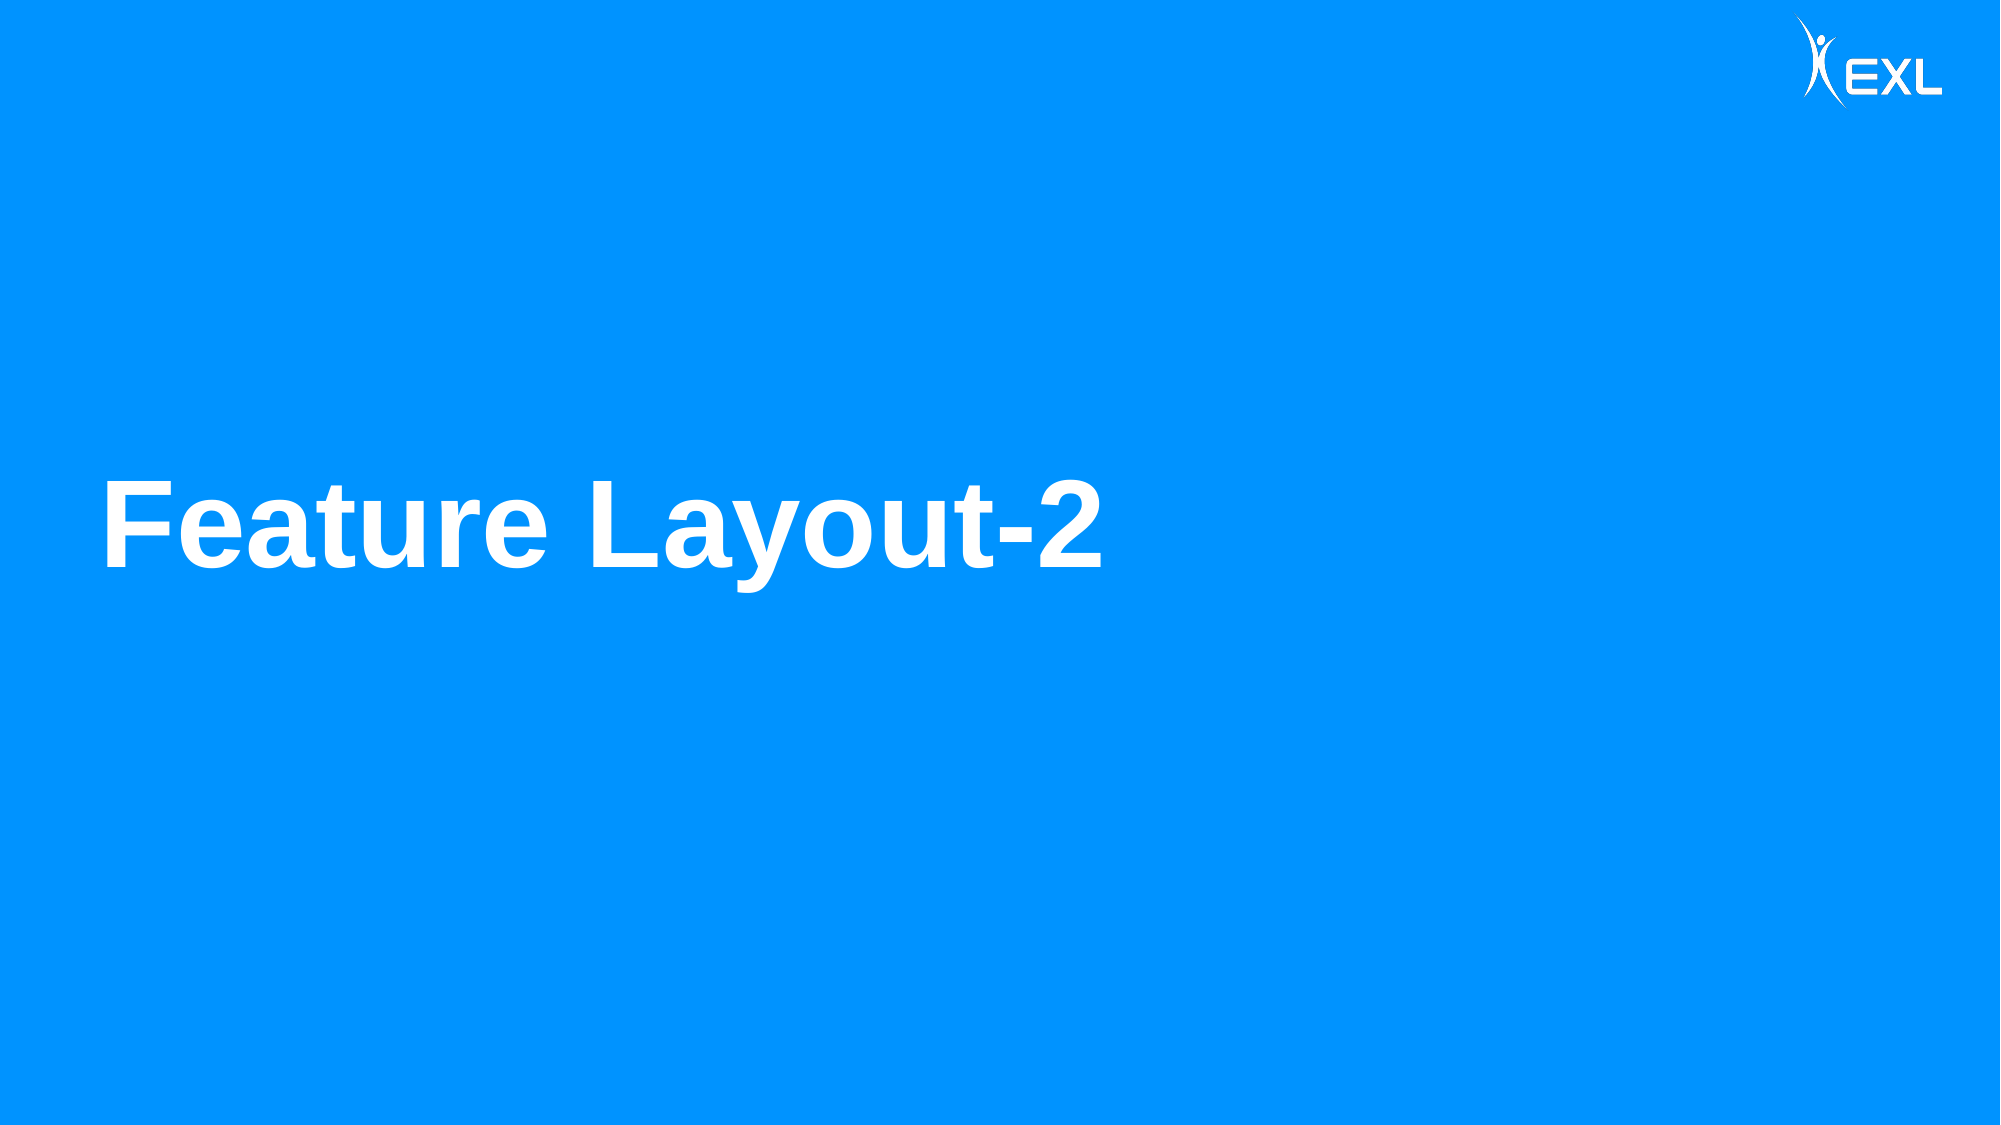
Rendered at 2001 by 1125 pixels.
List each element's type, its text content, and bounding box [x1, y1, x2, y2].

picture [1791, 10, 1942, 111]
title Feature Layout-2 [99, 166, 1900, 887]
